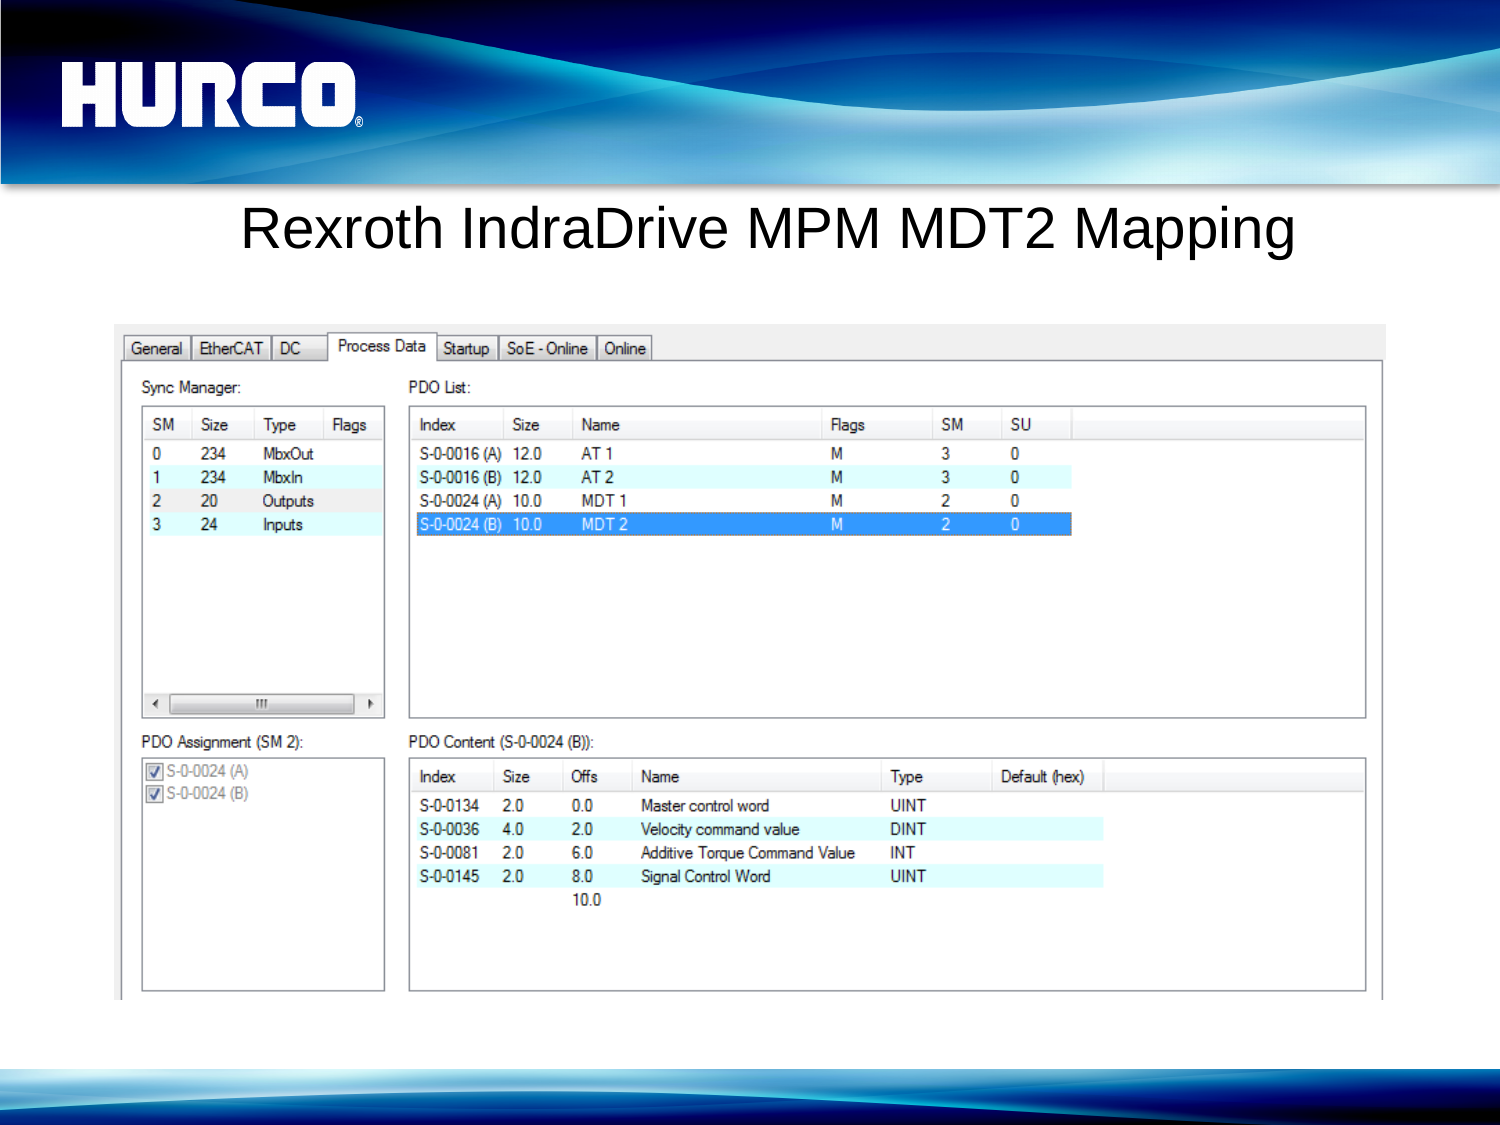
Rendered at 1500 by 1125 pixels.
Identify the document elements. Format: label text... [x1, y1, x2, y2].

picture [0, 1069, 1500, 1125]
title Rexroth IndraDrive MPM MDT2 Mapping [149, 162, 1388, 288]
picture [2, 0, 1500, 184]
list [114, 324, 1386, 1001]
